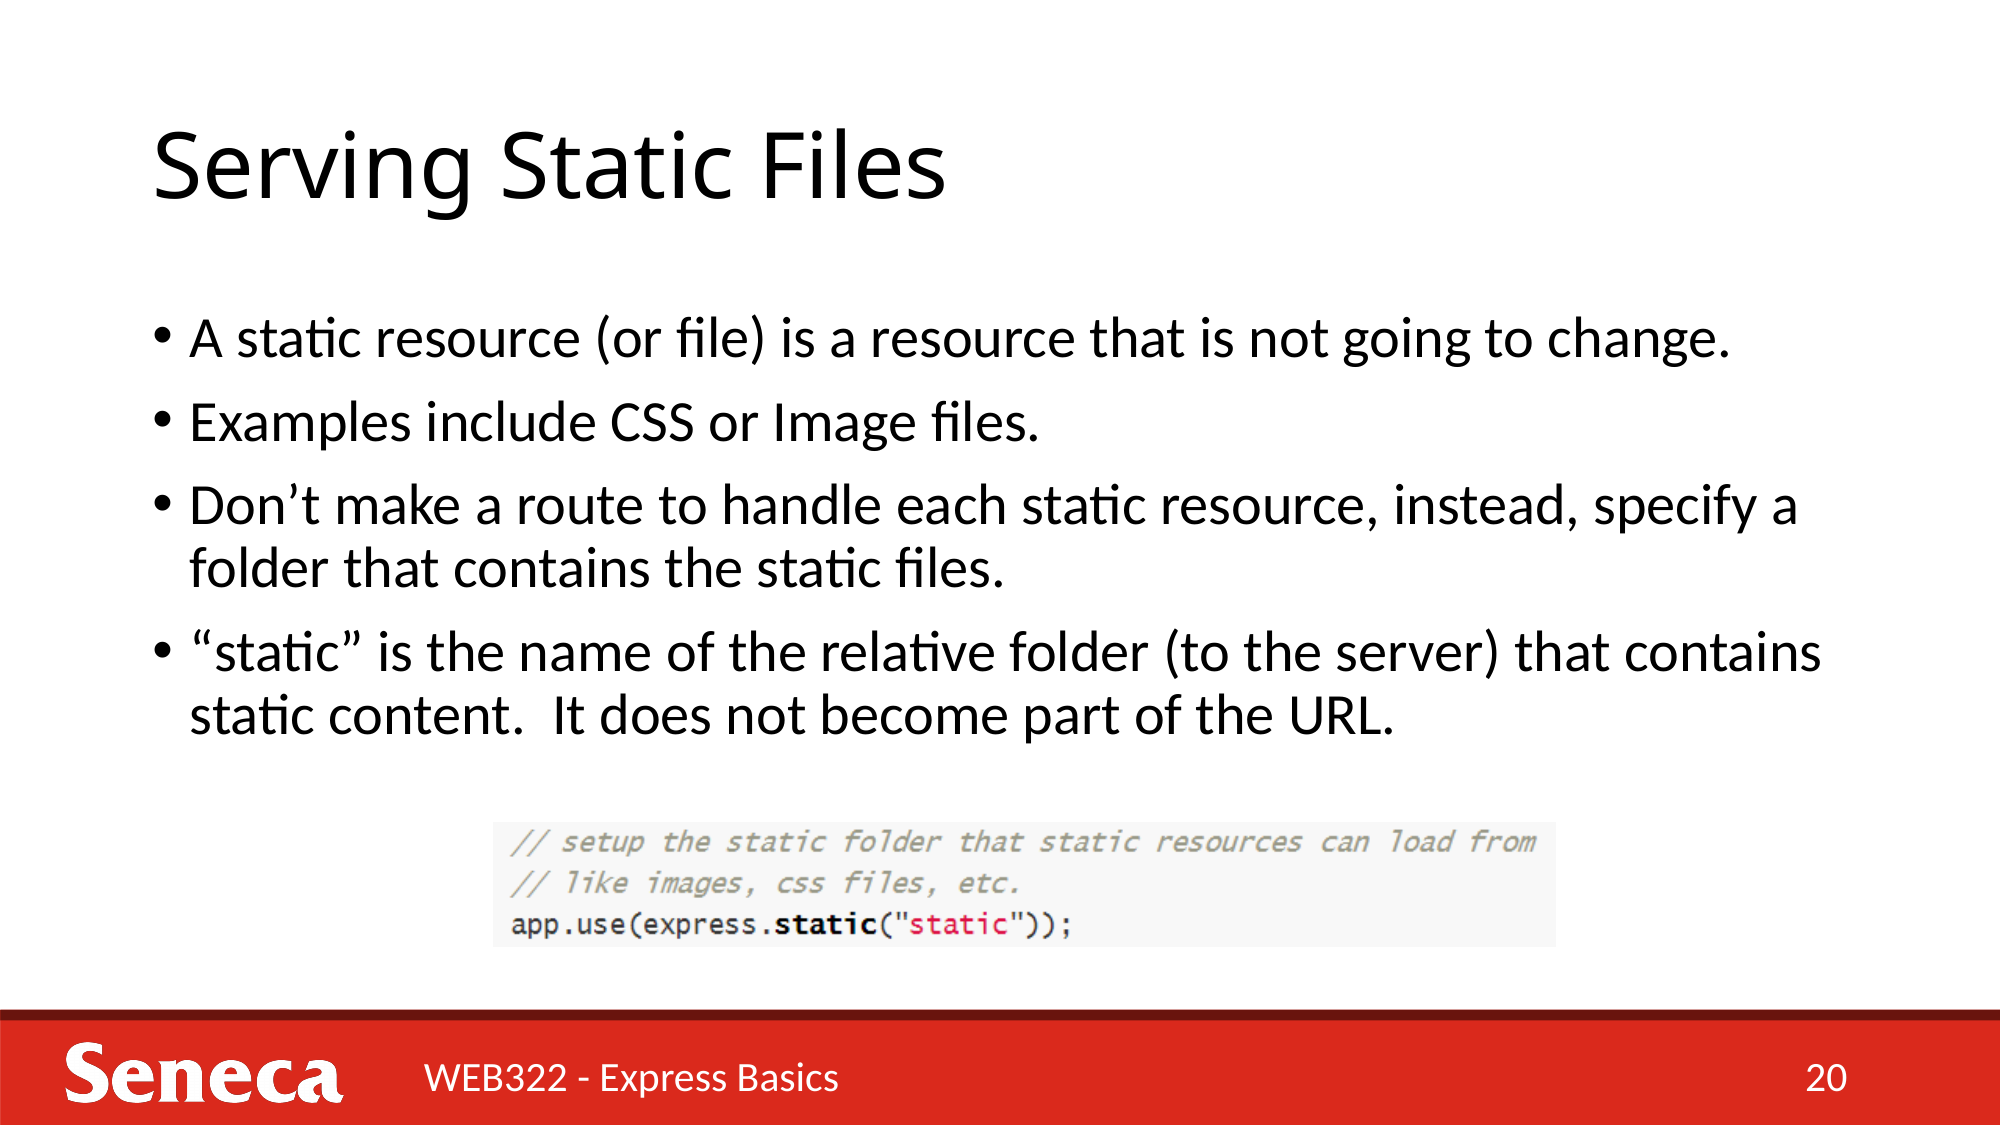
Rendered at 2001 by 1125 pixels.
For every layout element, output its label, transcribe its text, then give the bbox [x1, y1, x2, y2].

list A static resource (or file) is a resource that is not going to change. Examples include CSS or Image files. Don’t make a route to handle each static resource, instead, specify a folder that contains the static files. “static” is the name of the relative folder (to the server) that contains static content. It does not become part of the URL. [137, 299, 1863, 988]
picture [493, 822, 1557, 947]
footer WEB322 - Express Basics [409, 1042, 1641, 1103]
slide_number 20 [1717, 1042, 1863, 1103]
title Serving Static Files [137, 59, 1863, 278]
picture [65, 1042, 344, 1103]
